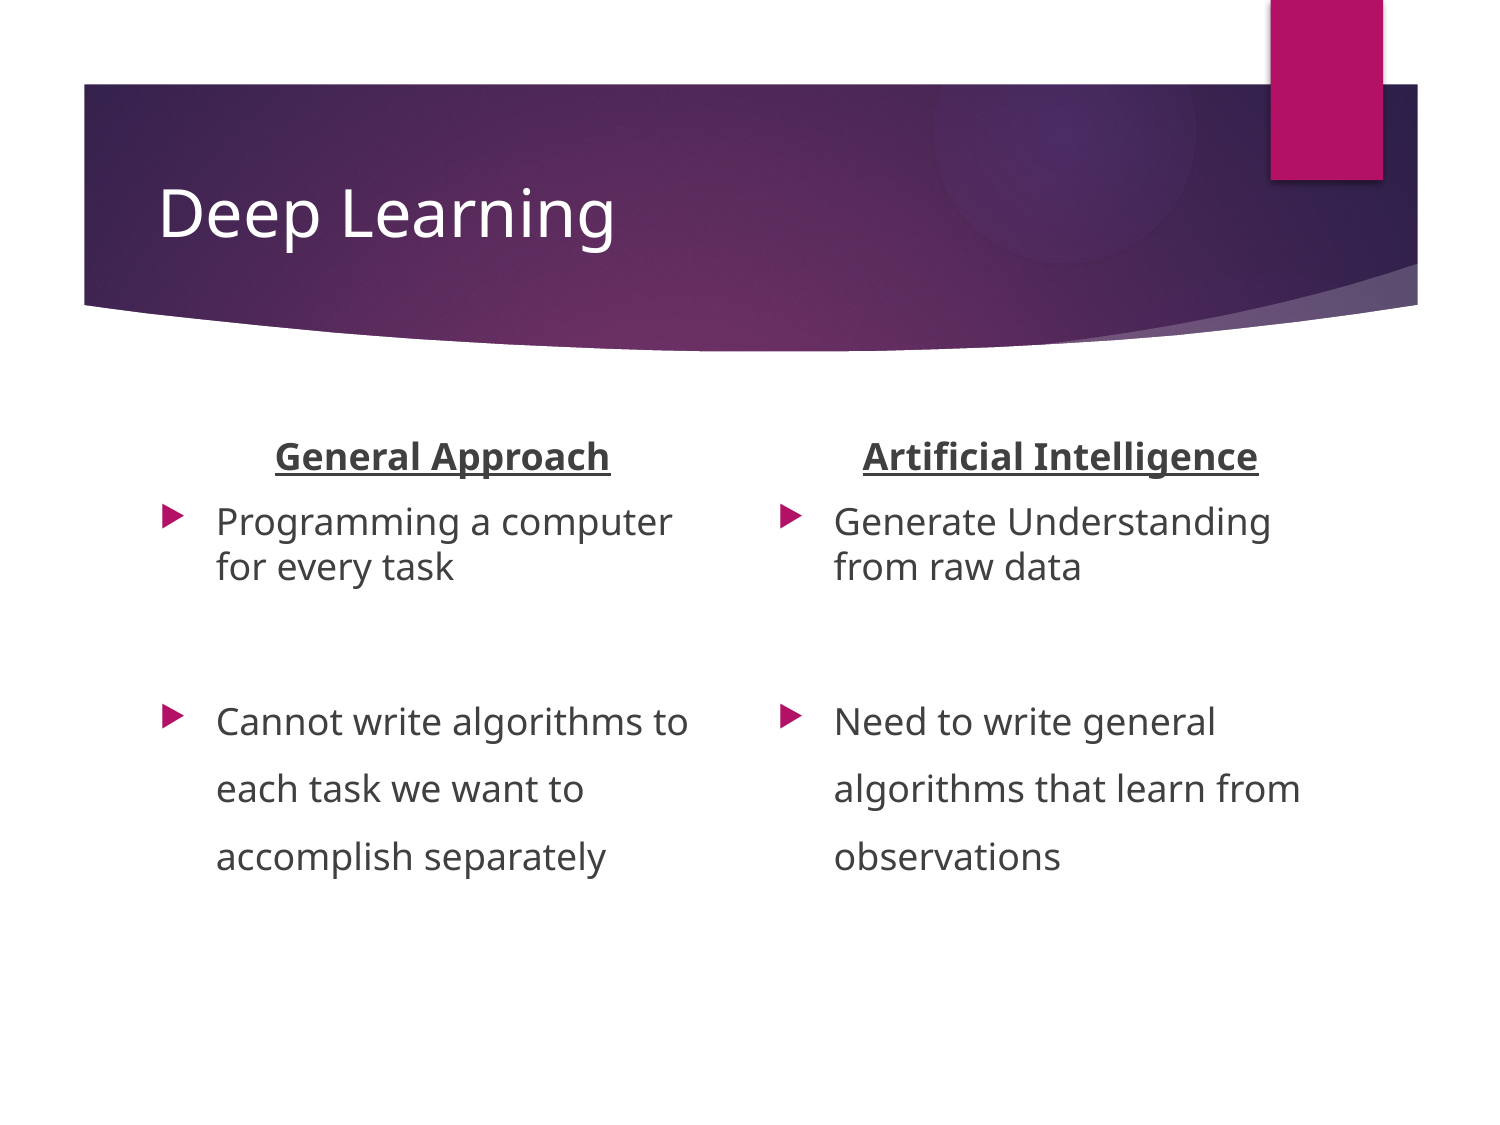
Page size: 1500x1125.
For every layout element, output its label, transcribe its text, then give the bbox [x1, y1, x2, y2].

title Deep Learning [142, 152, 1183, 269]
list General Approach Programming a computer for every task Cannot write algorithms to each task we want to accomplish separately [144, 425, 742, 1042]
list Artificial Intelligence Generate Understanding from raw data Need to write general algorithms that learn from observations [762, 425, 1360, 1005]
